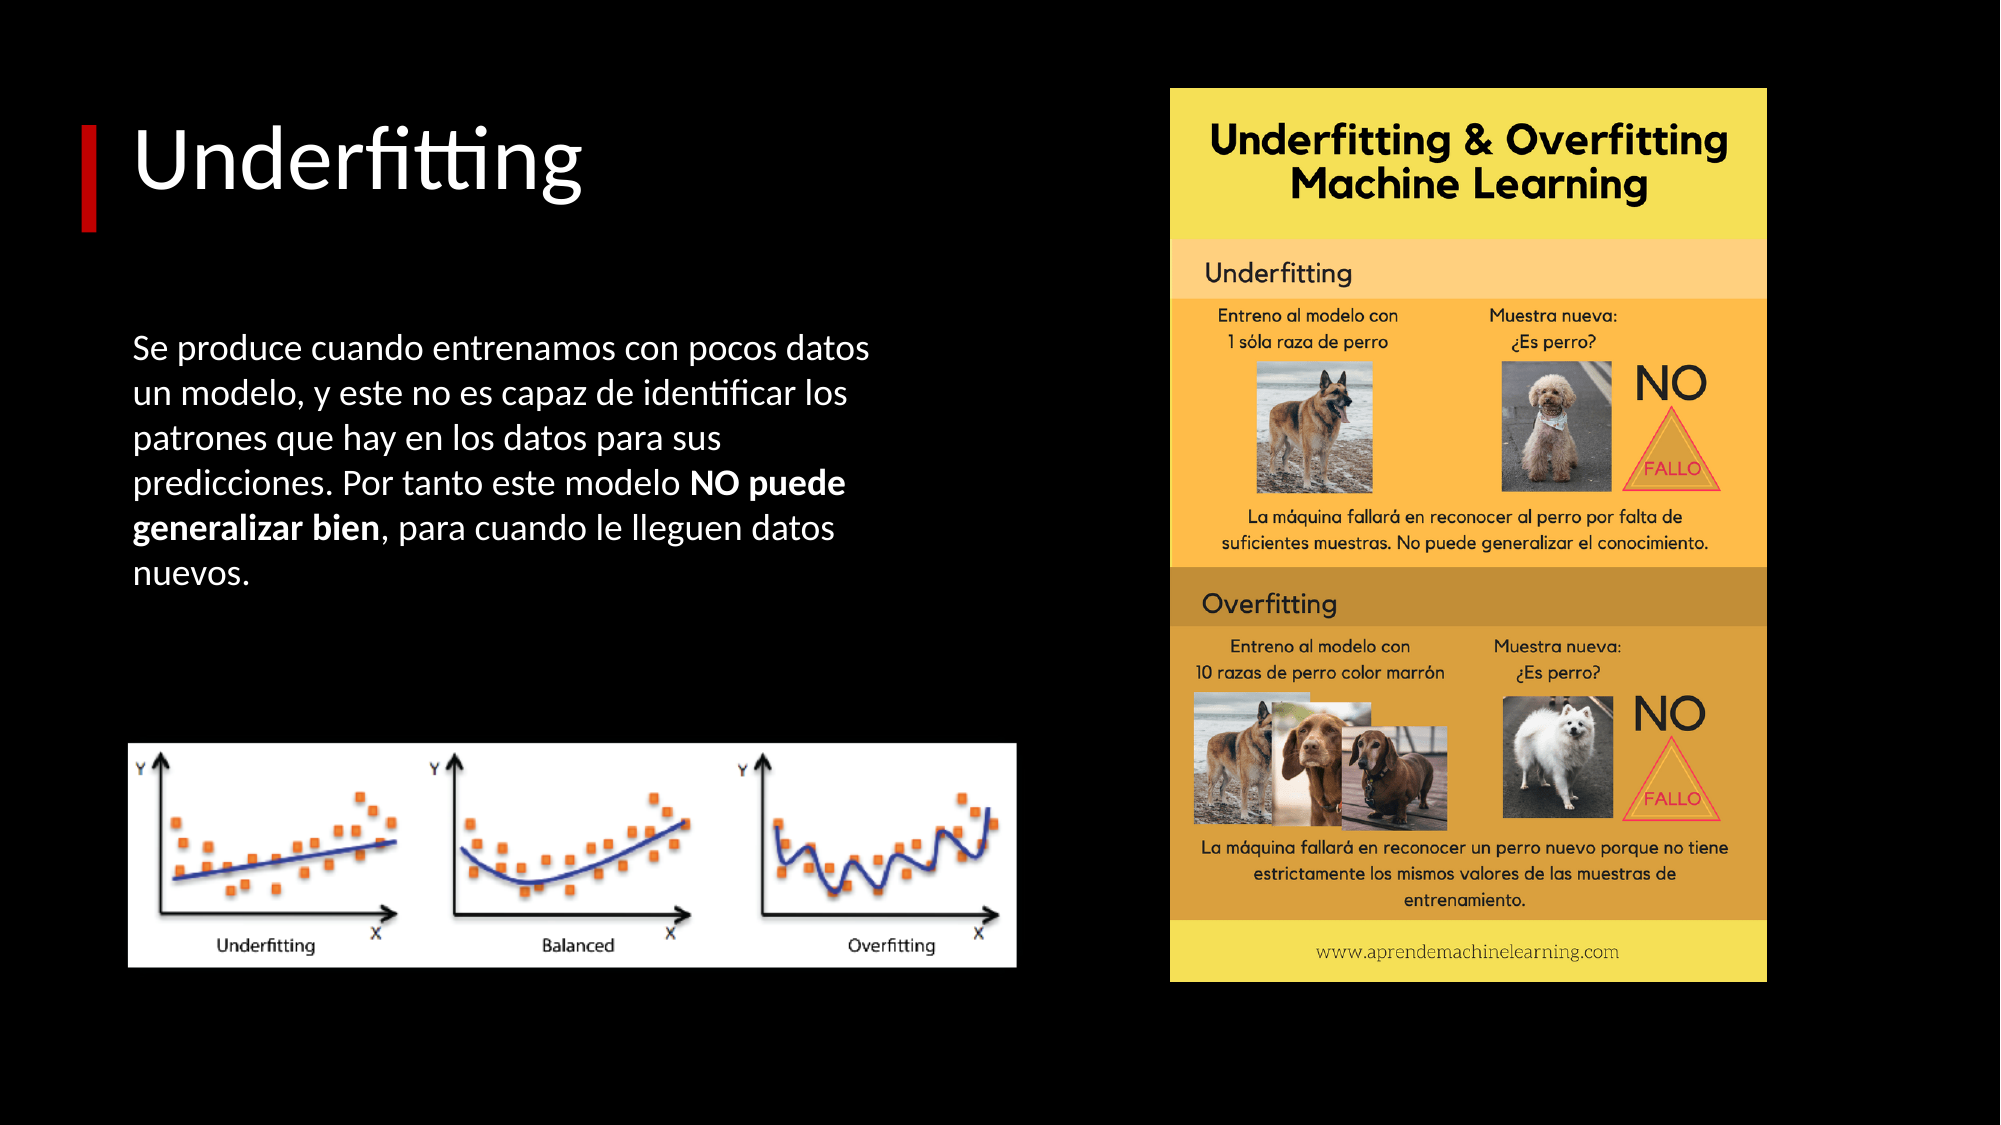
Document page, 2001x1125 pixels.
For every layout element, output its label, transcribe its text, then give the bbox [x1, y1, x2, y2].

title Underfitting [117, 50, 1843, 269]
text_box Se produce cuando entrenamos con pocos datos un modelo, y este no es capaz de identificar los patrones que hay en los datos para sus predicciones. Por tanto este modelo NO puede generalizar bien, para cuando le lleguen datos nuevos. [117, 315, 912, 601]
picture [1170, 88, 1767, 983]
text_box [81, 125, 97, 233]
picture [96, 711, 1050, 1001]
